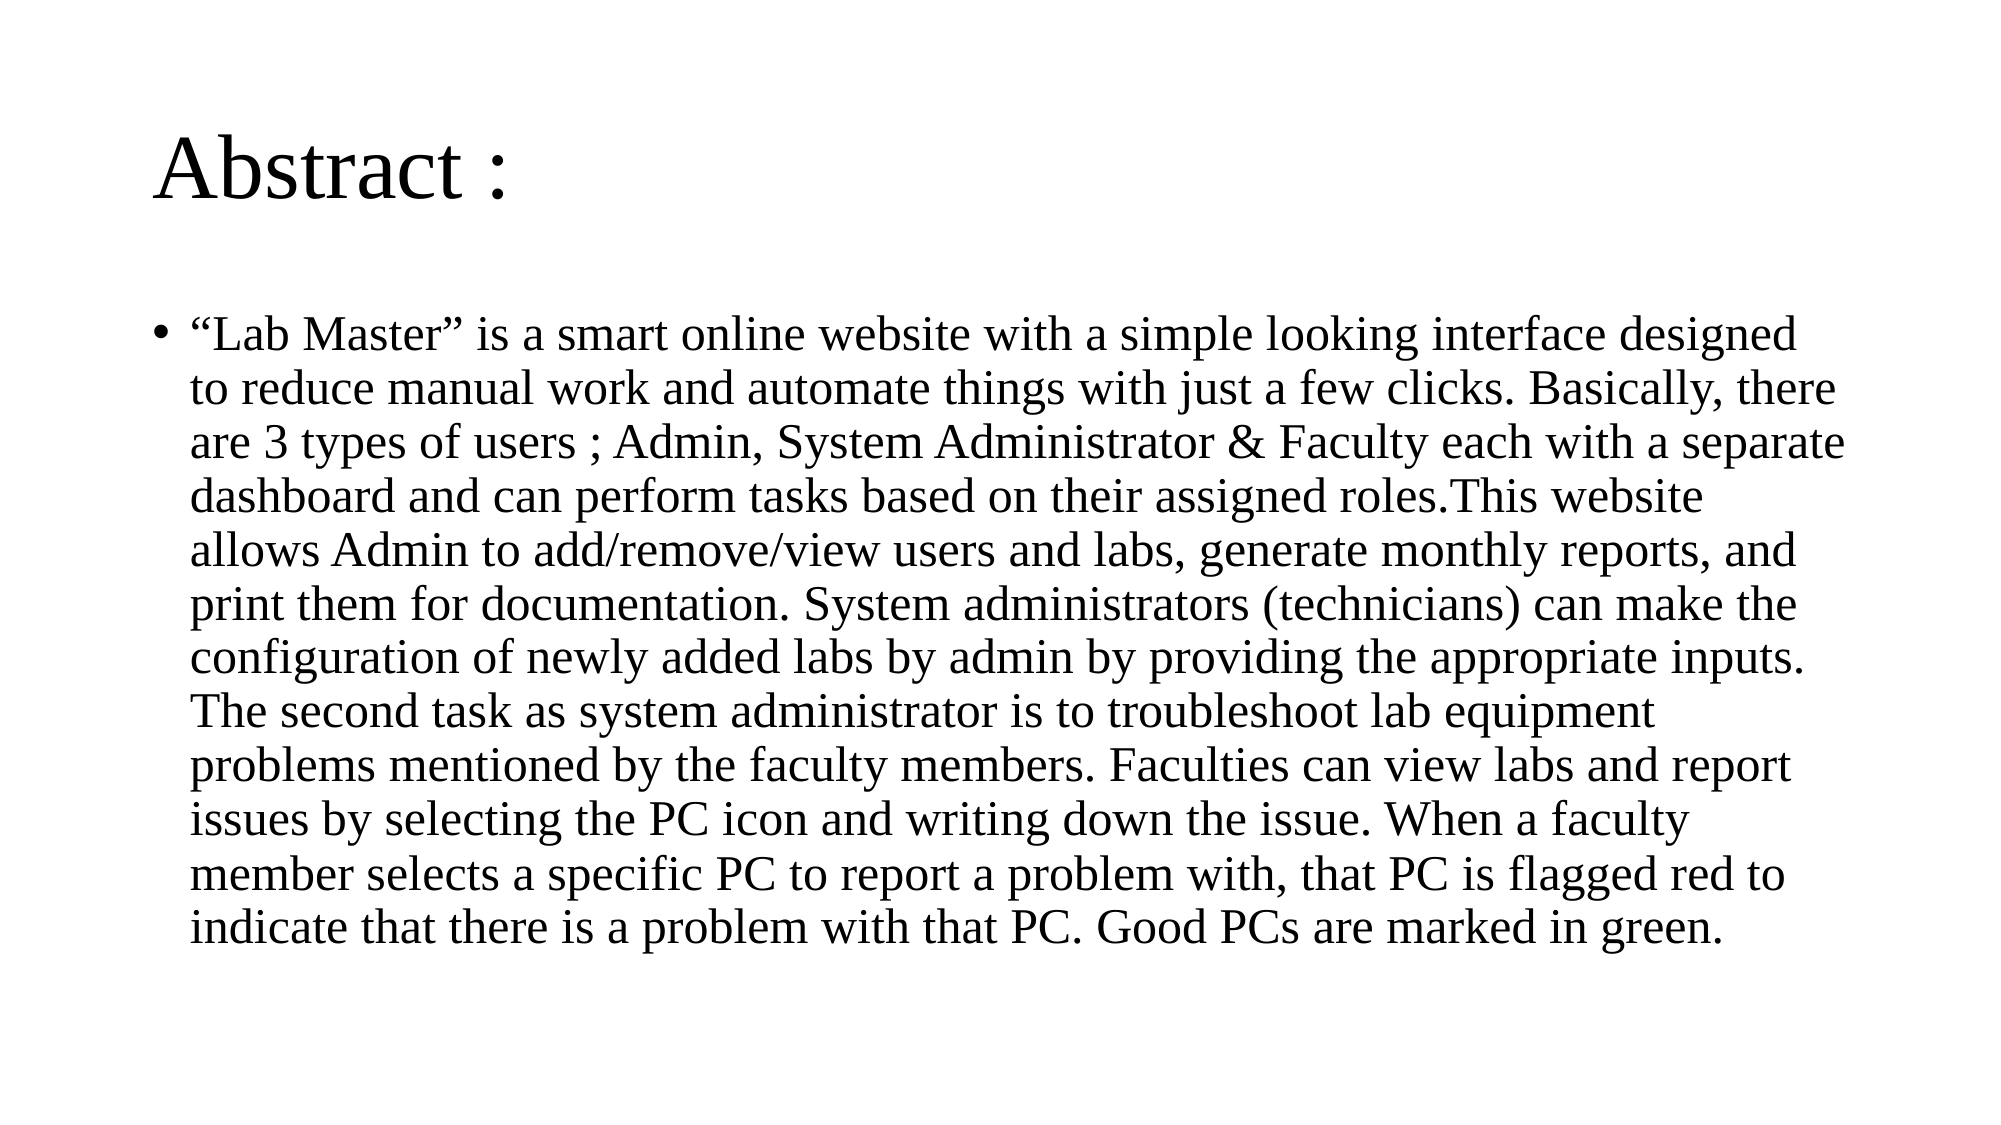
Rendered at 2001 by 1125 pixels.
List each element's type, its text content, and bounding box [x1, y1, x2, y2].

title Abstract : [137, 59, 1863, 278]
list “Lab Master” is a smart online website with a simple looking interface designed to reduce manual work and automate things with just a few clicks. Basically, there are 3 types of users ; Admin, System Administrator & Faculty each with a separate dashboard and can perform tasks based on their assigned roles.This website allows Admin to add/remove/view users and labs, generate monthly reports, and print them for documentation. System administrators (technicians) can make the configuration of newly added labs by admin by providing the appropriate inputs. The second task as system administrator is to troubleshoot lab equipment problems mentioned by the faculty members. Faculties can view labs and report issues by selecting the PC icon and writing down the issue. When a faculty member selects a specific PC to report a problem with, that PC is flagged red to indicate that there is a problem with that PC. Good PCs are marked in green. [137, 299, 1863, 1014]
